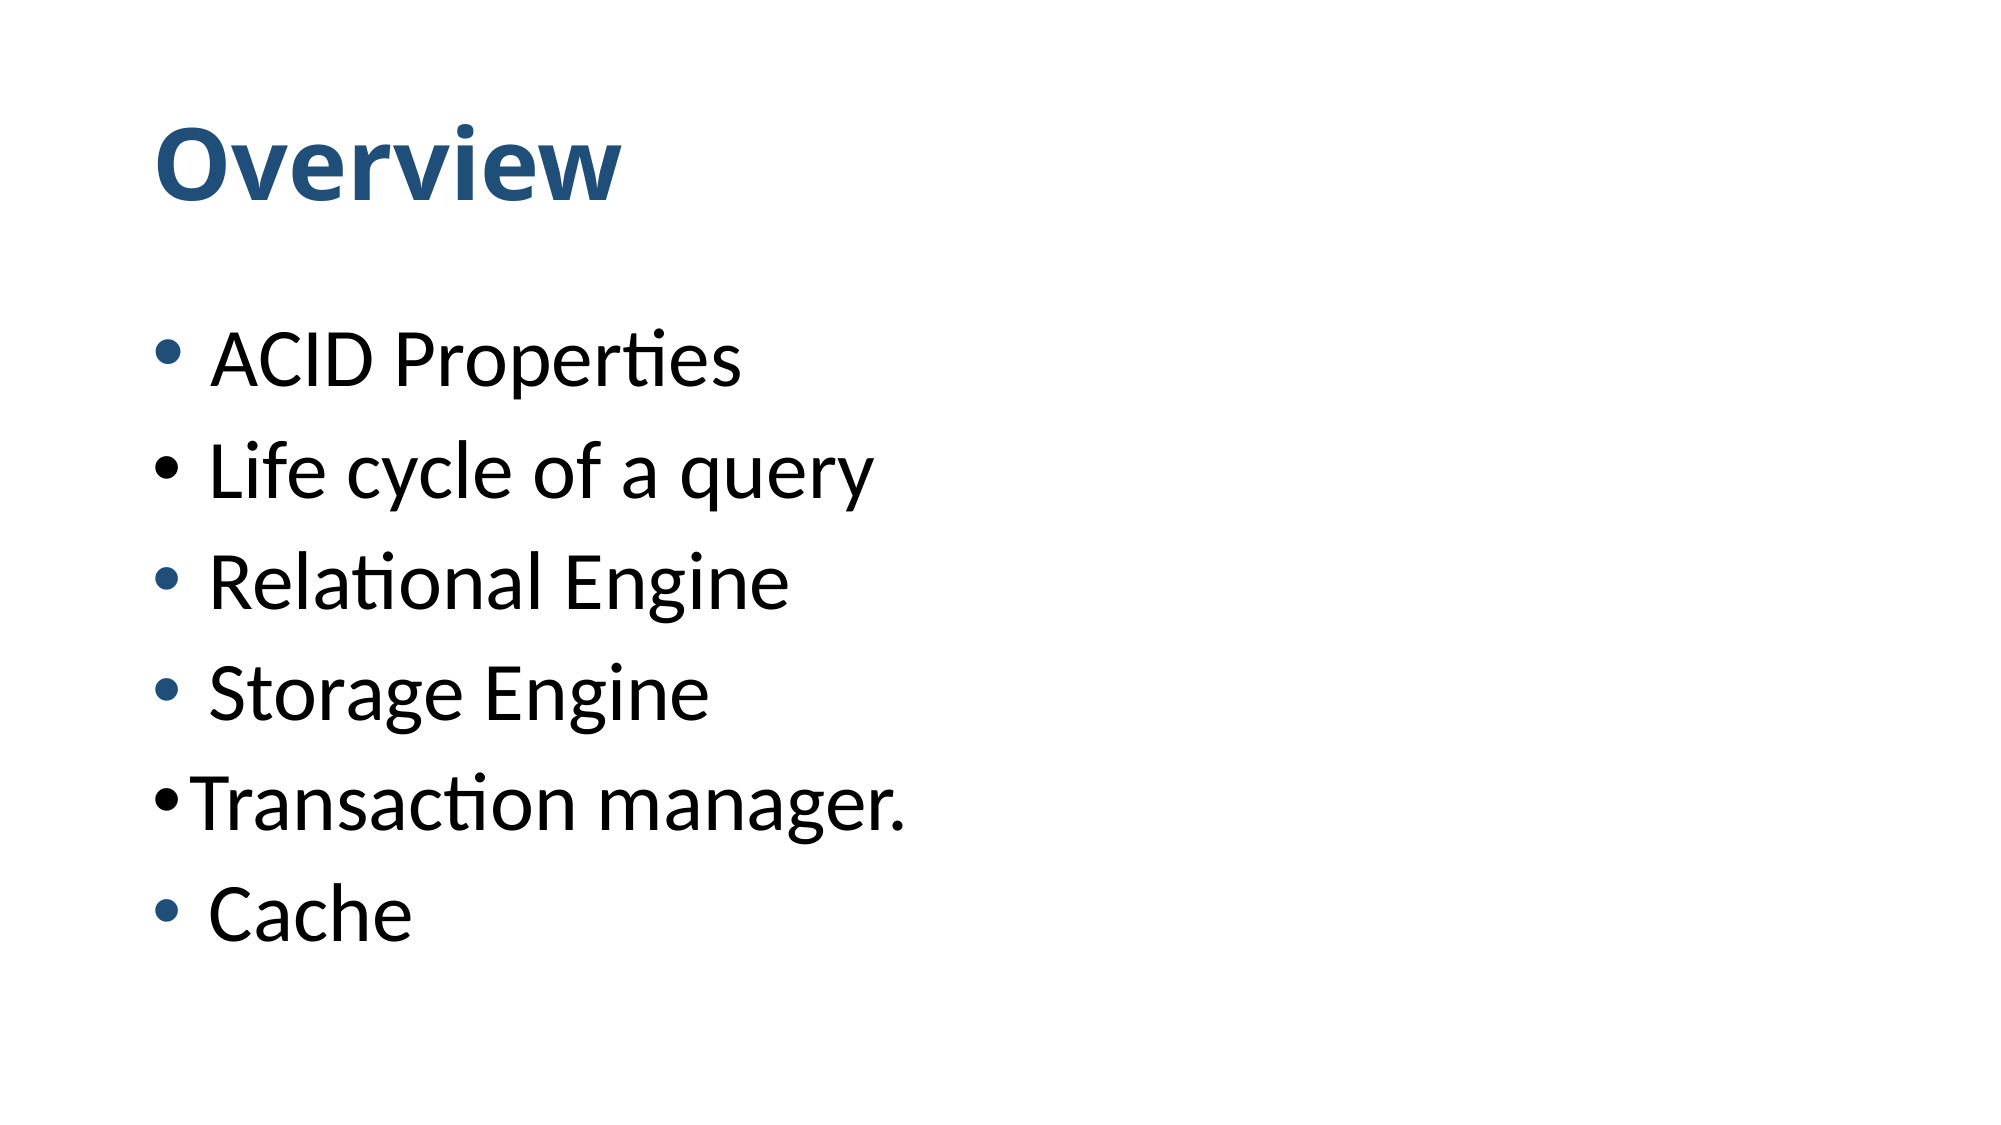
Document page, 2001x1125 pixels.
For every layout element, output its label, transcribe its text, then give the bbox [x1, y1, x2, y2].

list ACID Properties Life cycle of a query Relational Engine Storage Engine Transaction manager. Cache [137, 299, 1863, 1014]
title Overview [137, 59, 1863, 278]
